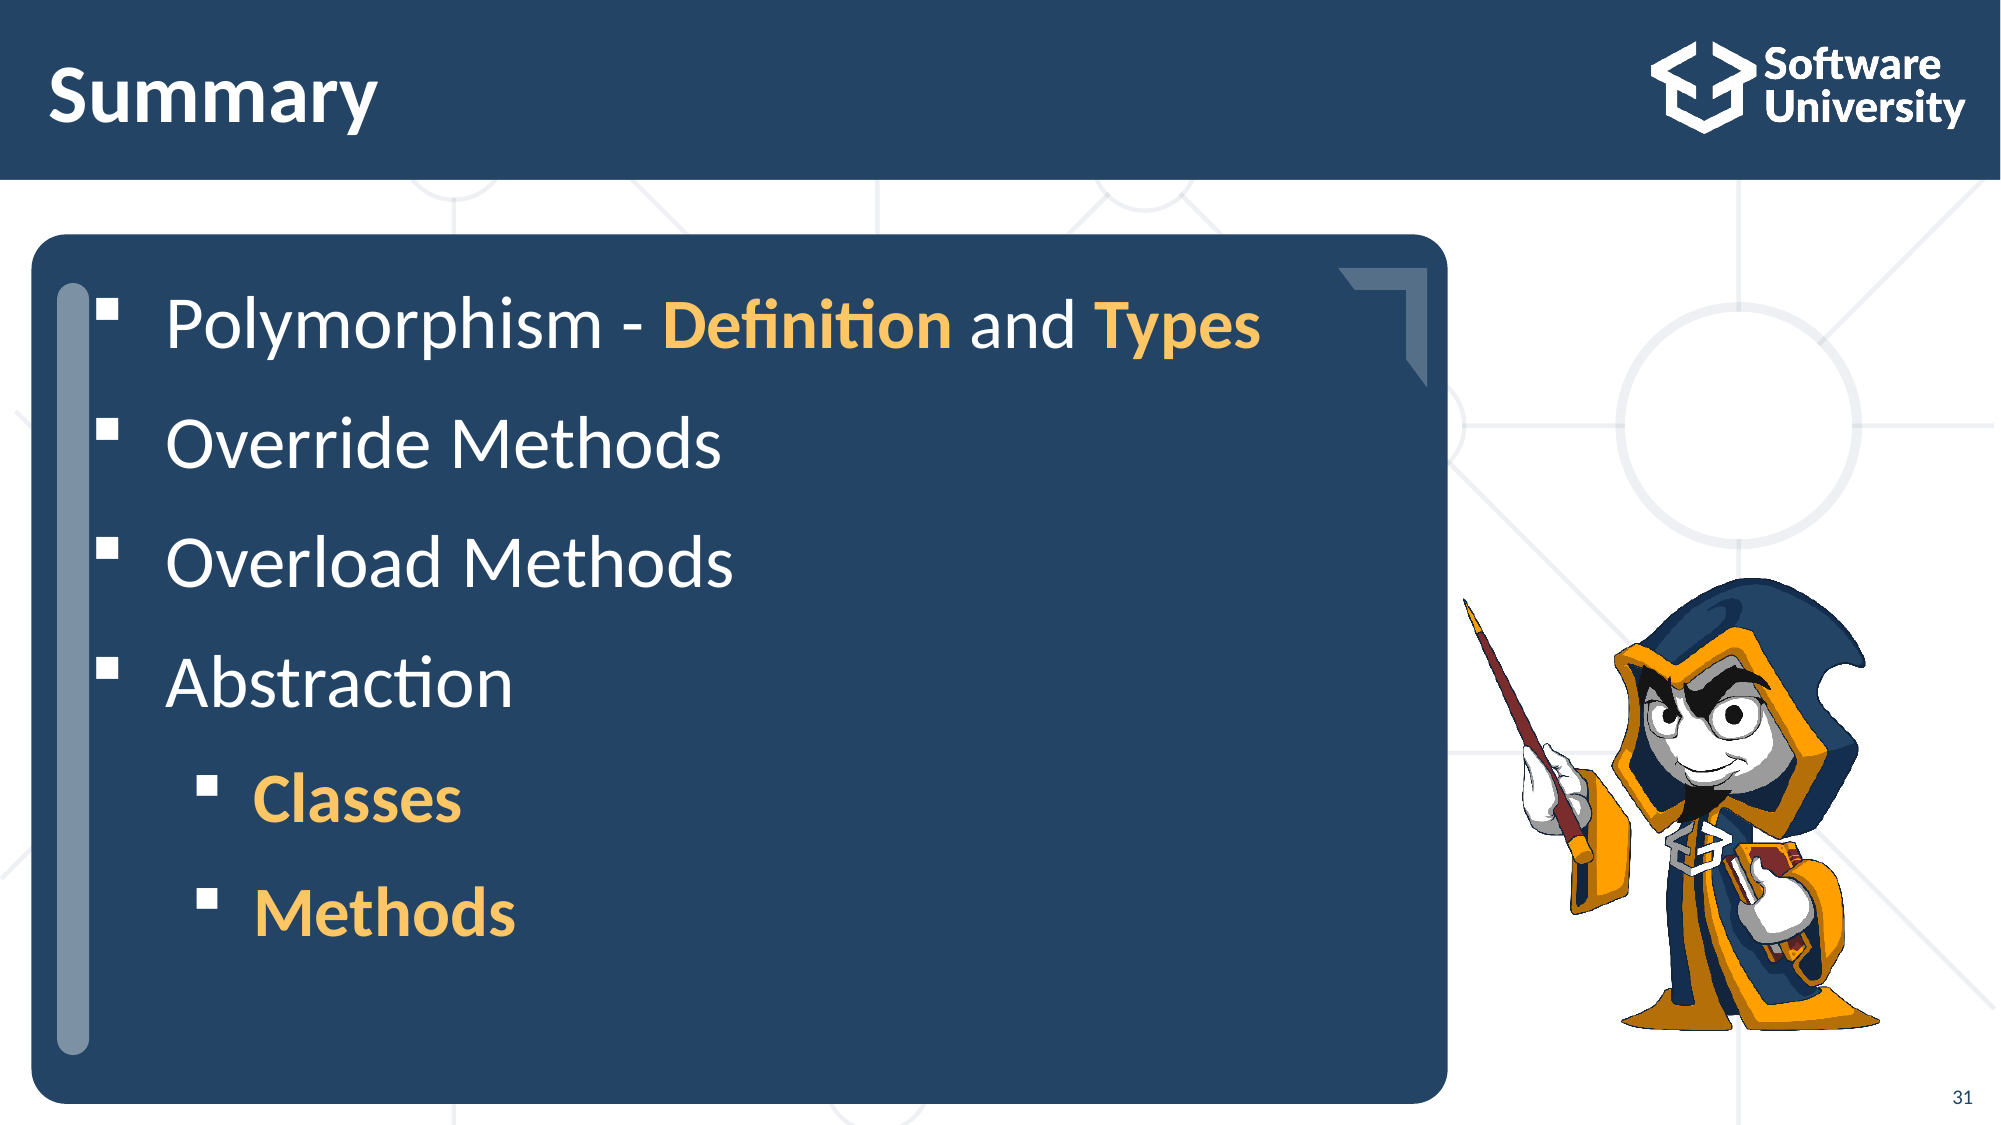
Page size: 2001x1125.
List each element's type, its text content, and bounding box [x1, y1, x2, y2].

picture [1651, 41, 1966, 134]
title Summary [31, 16, 1625, 162]
text_box Polymorphism - Definition and Types Override Methods Overload Methods Abstraction Classes Methods [73, 263, 2000, 1117]
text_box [31, 234, 1448, 1105]
picture [1447, 537, 1921, 1050]
